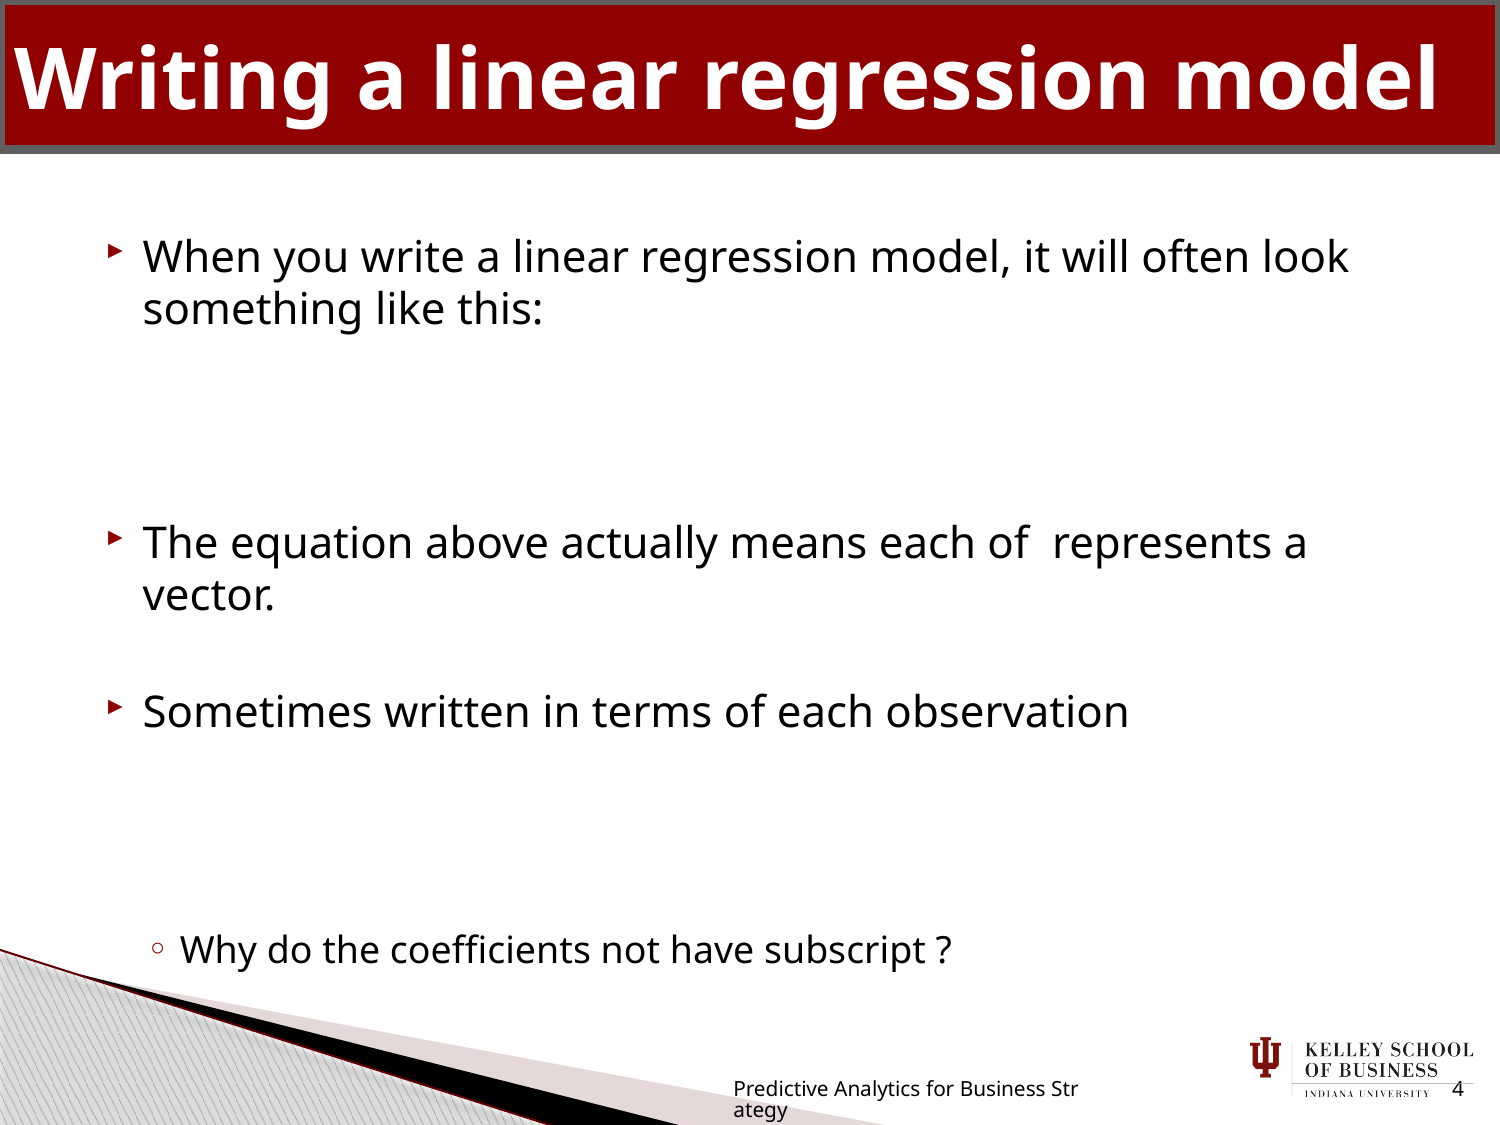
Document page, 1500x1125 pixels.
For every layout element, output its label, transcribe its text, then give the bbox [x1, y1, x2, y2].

title Writing a linear regression model [0, 0, 1500, 154]
picture [1249, 1037, 1476, 1101]
slide_number 4 [1468, 1107, 1479, 1112]
footer Predictive Analytics for Business Strategy [718, 1051, 1105, 1112]
